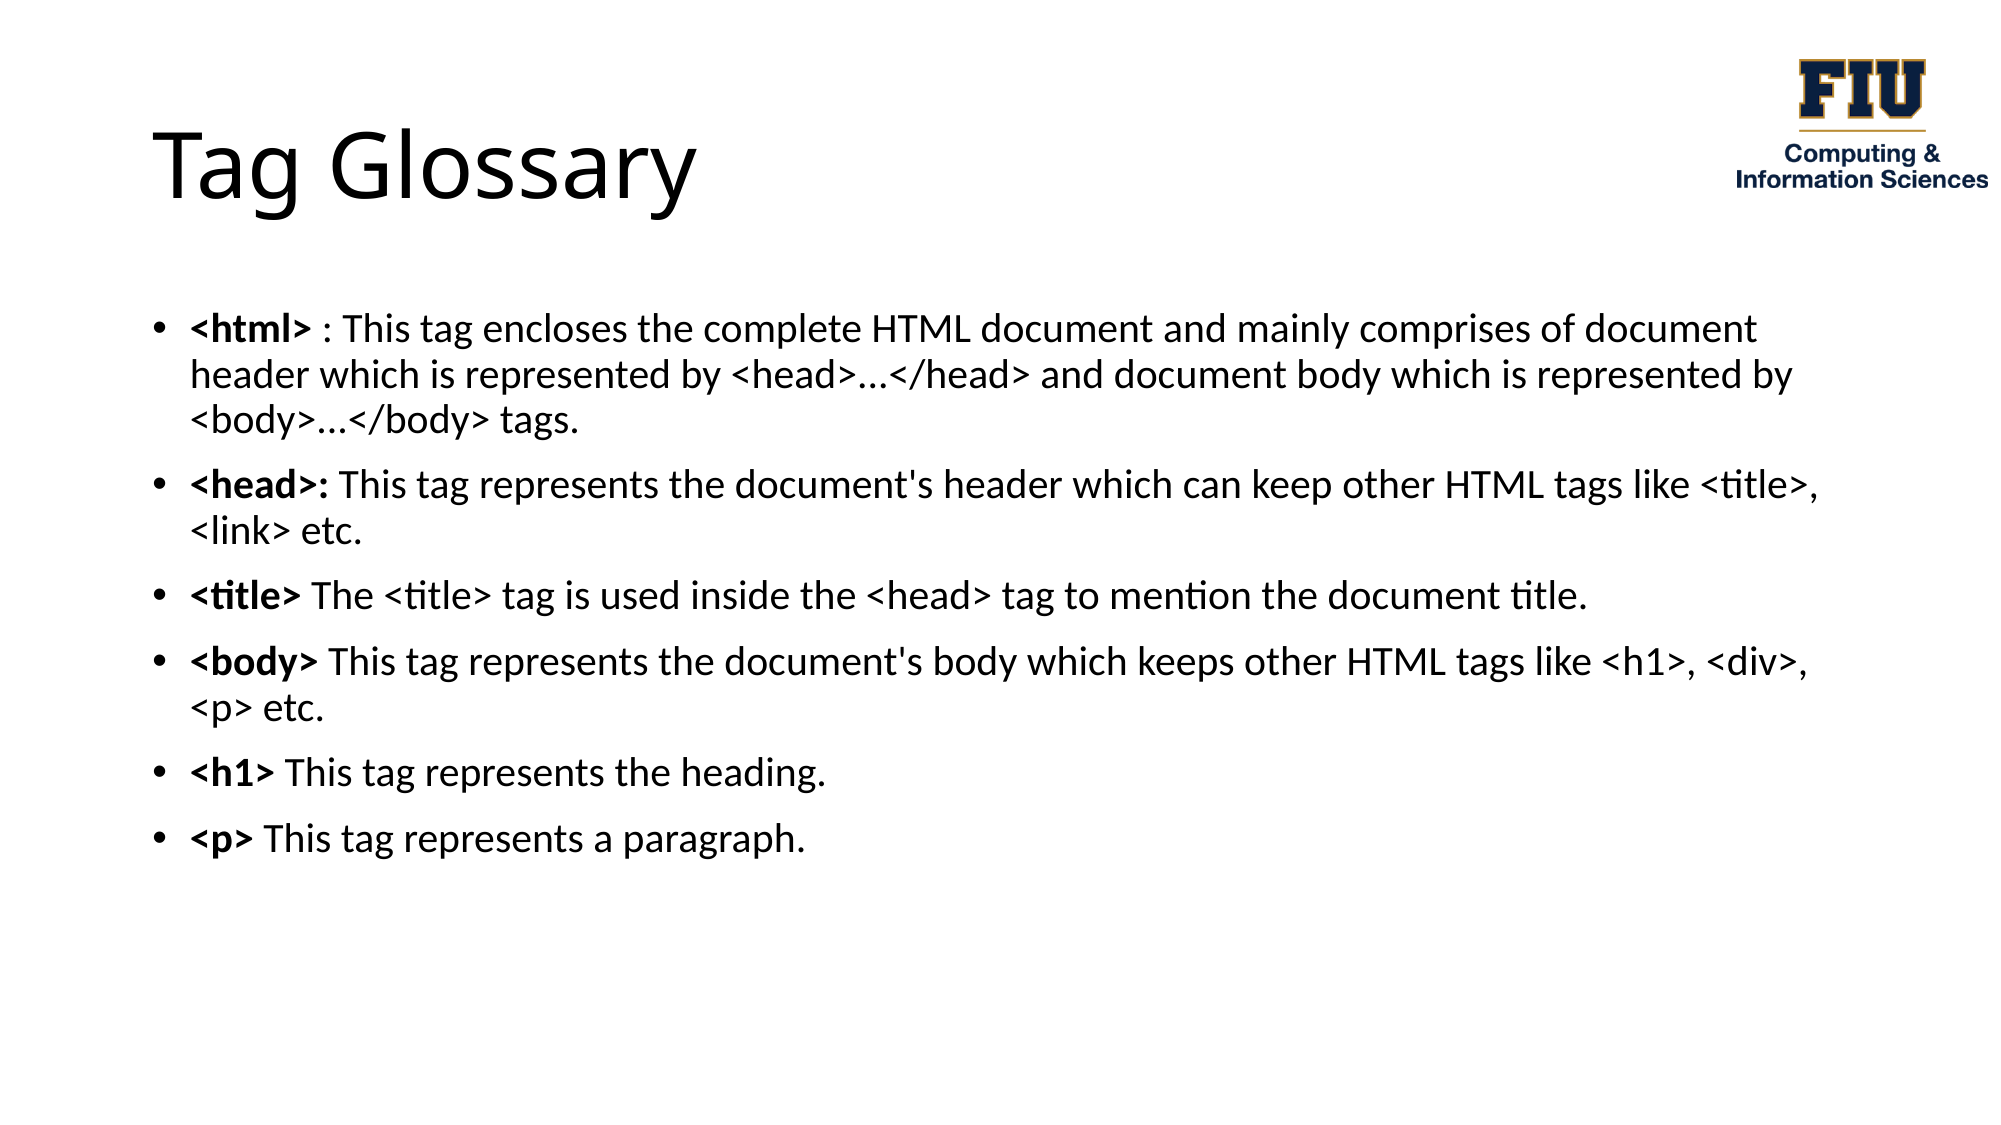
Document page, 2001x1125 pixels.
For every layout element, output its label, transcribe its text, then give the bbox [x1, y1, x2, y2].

title Tag Glossary [137, 59, 1863, 278]
list <html> : This tag encloses the complete HTML document and mainly comprises of document header which is represented by <head>...</head> and document body which is represented by <body>...</body> tags. <head>: This tag represents the document's header which can keep other HTML tags like <title>, <link> etc. <title> The <title> tag is used inside the <head> tag to mention the document title. <body> This tag represents the document's body which keeps other HTML tags like <h1>, <div>, <p> etc. <h1> This tag represents the heading. <p> This tag represents a paragraph. [137, 299, 1863, 1014]
picture [1863, 59, 1988, 188]
